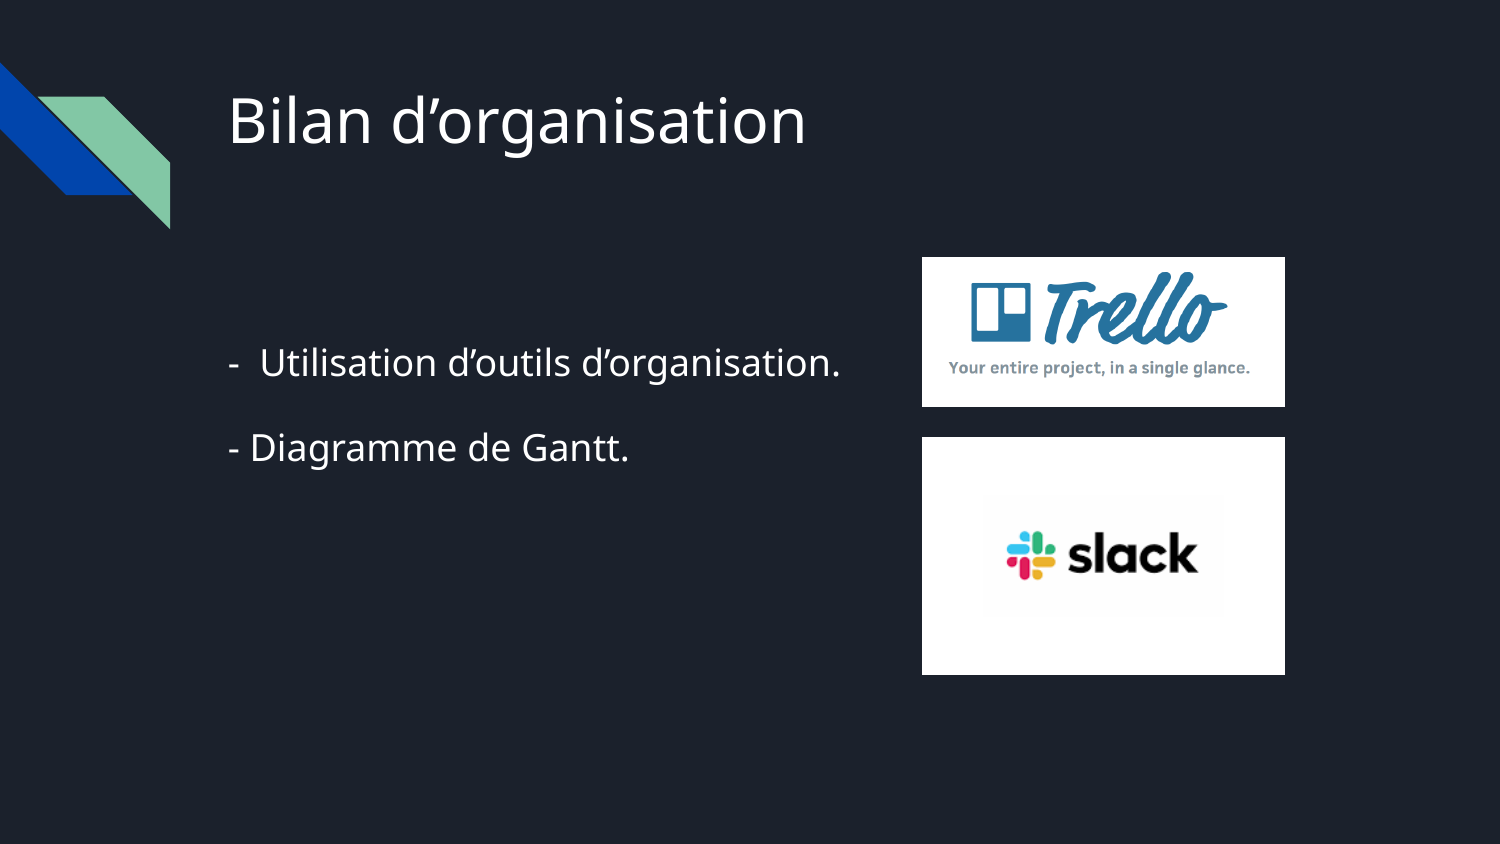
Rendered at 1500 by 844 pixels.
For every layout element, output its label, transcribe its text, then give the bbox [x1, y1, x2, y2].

picture [922, 256, 1285, 408]
picture [922, 437, 1285, 675]
list - Utilisation d’outils d’organisation. - Diagramme de Gantt. [212, 317, 860, 795]
title Bilan d’organisation [212, 66, 1368, 217]
